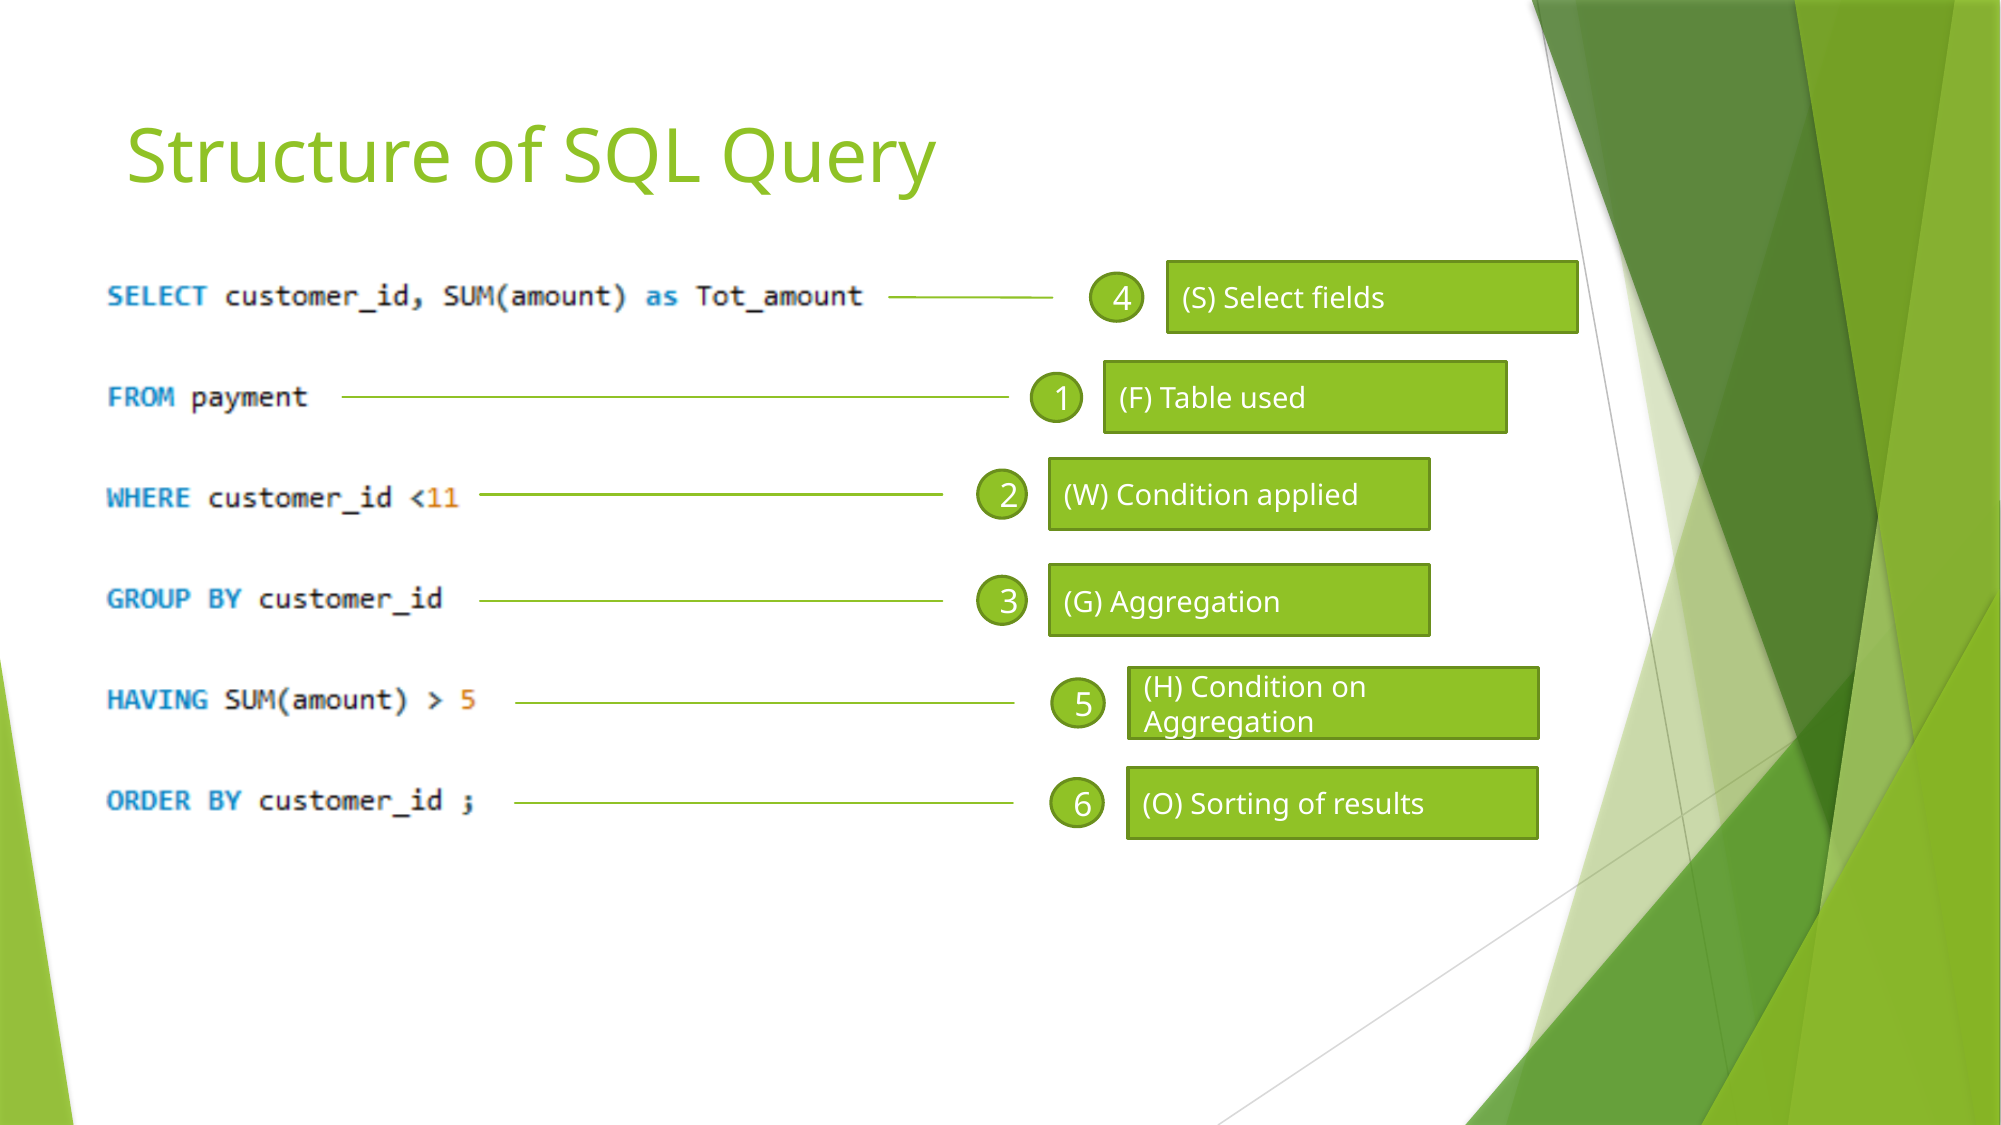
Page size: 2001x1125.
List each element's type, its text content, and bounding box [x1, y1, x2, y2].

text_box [888, 261, 1578, 334]
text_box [514, 766, 1539, 839]
picture [89, 263, 890, 820]
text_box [341, 360, 1507, 433]
title Structure of SQL Query [111, 99, 1522, 237]
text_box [479, 564, 1431, 637]
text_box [515, 666, 1540, 740]
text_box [479, 458, 1431, 531]
